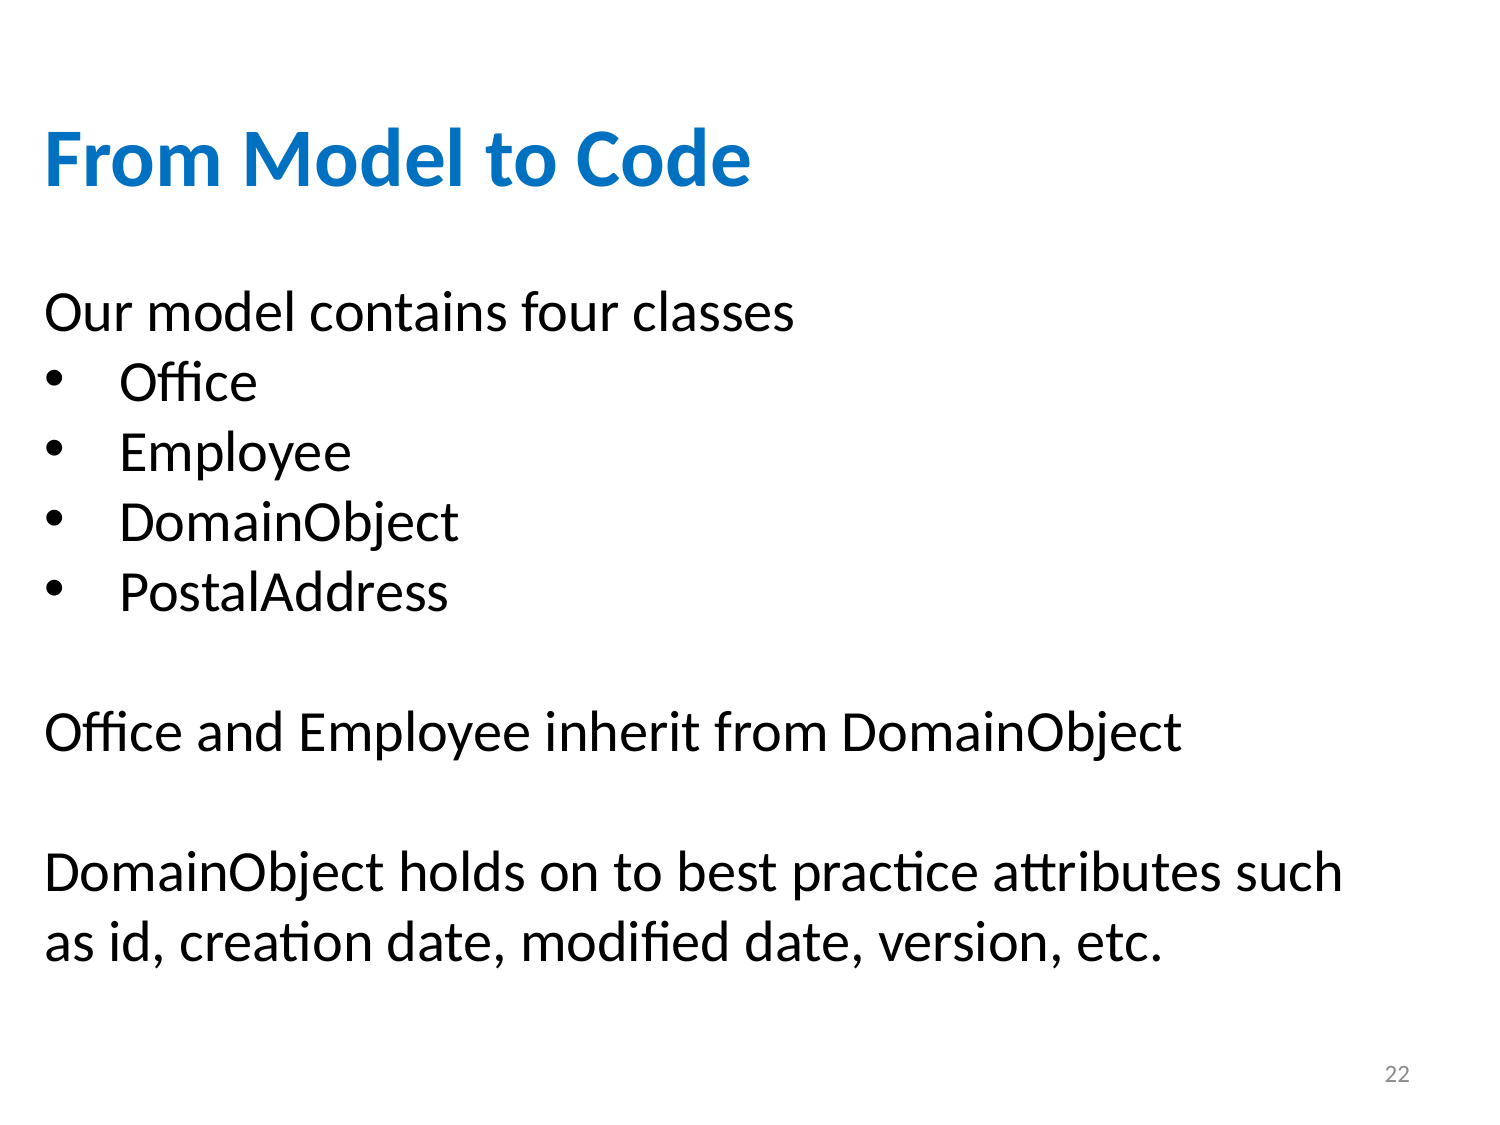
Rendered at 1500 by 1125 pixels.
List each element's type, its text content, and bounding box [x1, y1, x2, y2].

slide_number 22 [1074, 1042, 1425, 1103]
text_box From Model to Code Our model contains four classes Office Employee DomainObject PostalAddress Office and Employee inherit from DomainObject DomainObject holds on to best practice attributes such as id, creation date, modified date, version, etc. [29, 95, 1471, 980]
